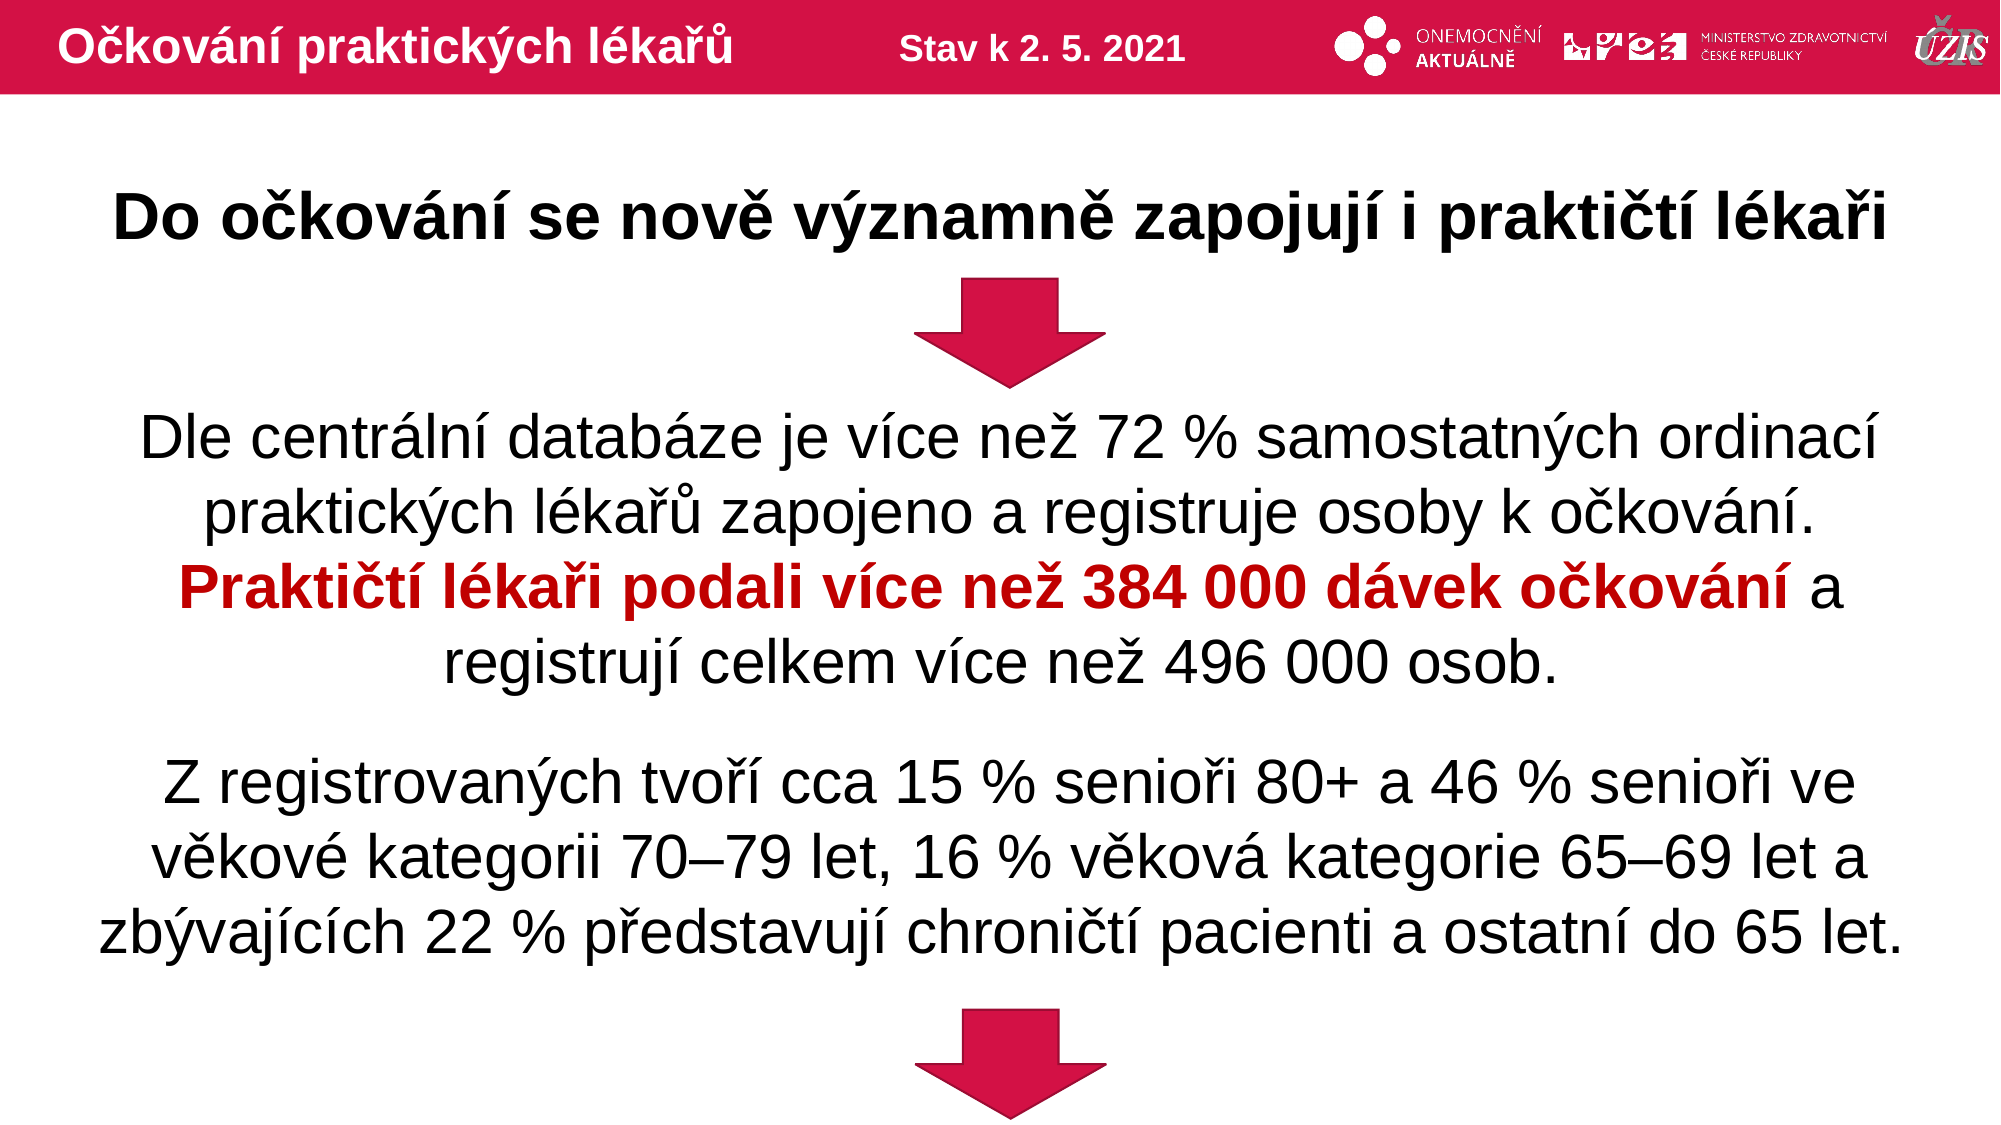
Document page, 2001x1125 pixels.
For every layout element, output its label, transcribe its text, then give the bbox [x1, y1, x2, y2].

picture [1334, 16, 1542, 76]
picture [1563, 31, 1888, 60]
text_box [913, 277, 1106, 388]
text_box [914, 1008, 1107, 1120]
title Očkování praktických lékařů [42, 0, 1262, 95]
text_box Dle centrální databáze je více než 72 % samostatných ordinací praktických lékařů zapojeno a registruje osoby k očkování. Praktičtí lékaři podali více než 384 000 dávek očkování a registrují celkem více než 496 000 osob. Z registrovaných tvoří cca 15 % senioři 80+ a 46 % senioři ve věkové kategorii 70–79 let, 16 % věková kategorie 65–69 let a zbývajících 22 % představují chroničtí pacienti a ostatní do 65 let. [68, 388, 1954, 974]
picture [1915, 15, 1989, 66]
text_box Stav k 2. 5. 2021 [884, 16, 1329, 77]
text_box Do očkování se nově významně zapojují i praktičtí lékaři [92, 165, 1929, 261]
